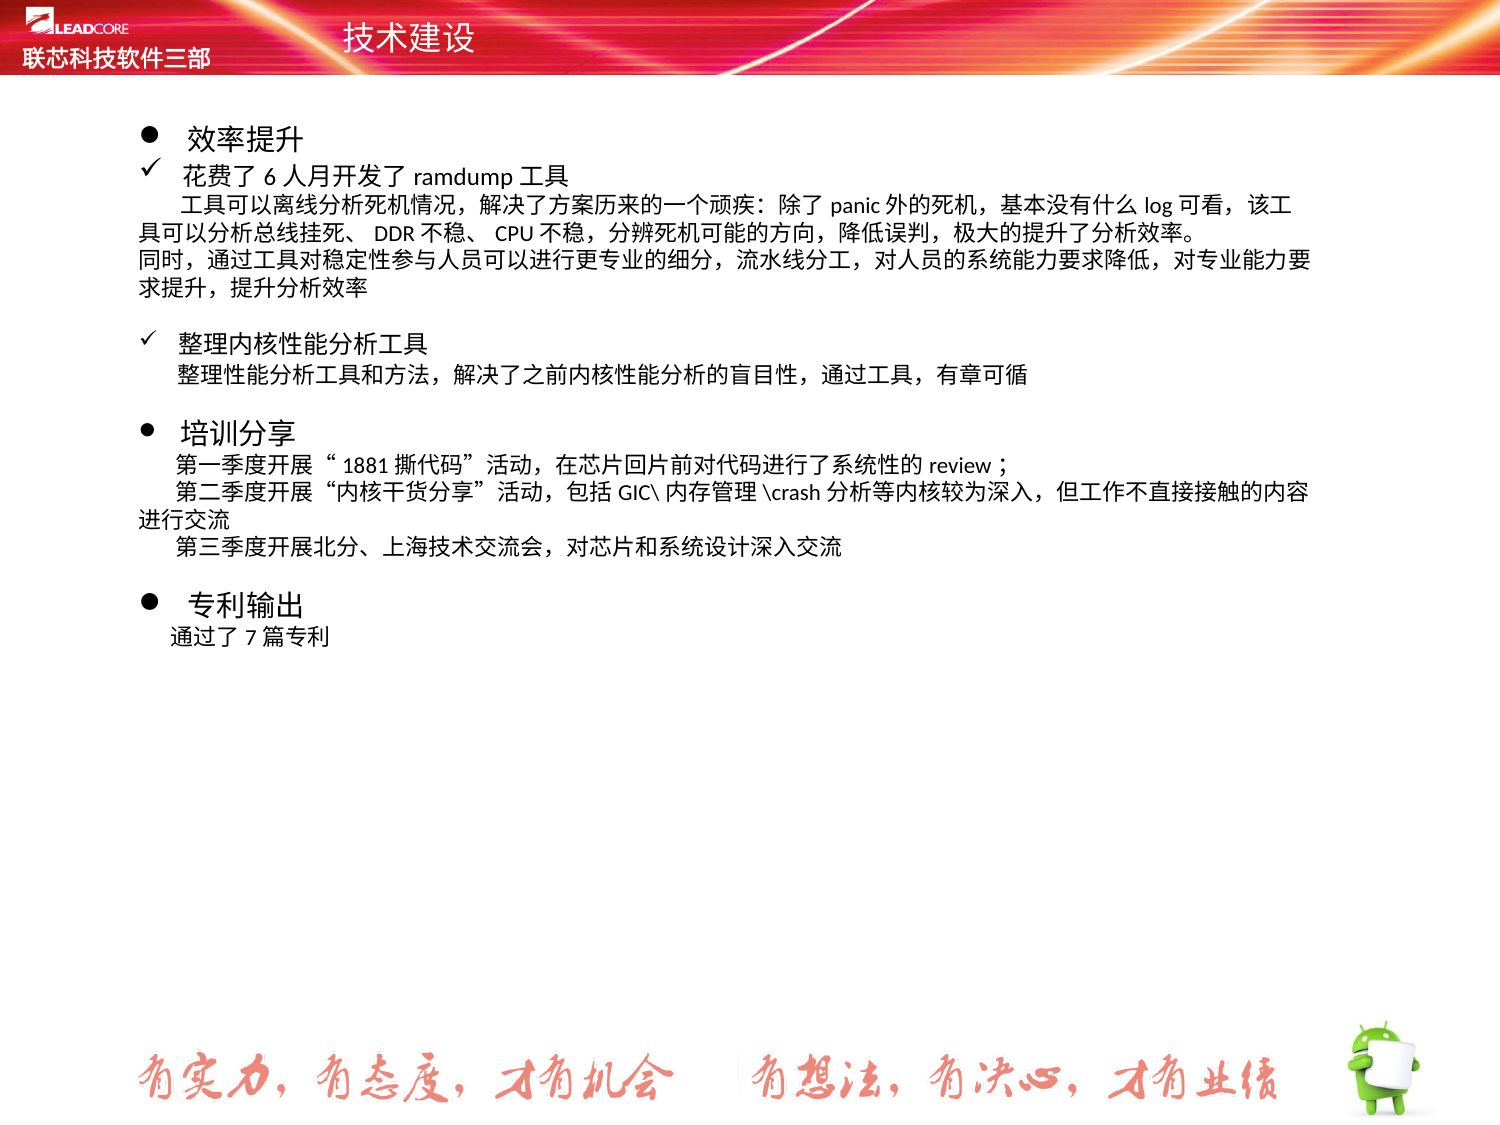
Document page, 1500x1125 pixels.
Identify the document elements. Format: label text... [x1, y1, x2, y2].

picture [0, 0, 1500, 97]
picture [1334, 1015, 1436, 1124]
title 技术建设 [327, 6, 1270, 67]
text_box 效率提升 花费了6人月开发了ramdump工具 工具可以离线分析死机情况，解决了方案历来的一个顽疾：除了panic外的死机，基本没有什么log可看，该工具可以分析总线挂死、DDR不稳、CPU不稳，分辨死机可能的方向，降低误判，极大的提升了分析效率。 同时，通过工具对稳定性参与人员可以进行更专业的细分，流水线分工，对人员的系统能力要求降低，对专业能力要求提升，提升分析效率 整理内核性能分析工具 整理性能分析工具和方法，解决了之前内核性能分析的盲目性，通过工具，有章可循 培训分享 第一季度开展“1881撕代码”活动，在芯片回片前对代码进行了系统性的review； 第二季度开展“内核干货分享”活动，包括GIC\内存管理\crash分析等内核较为深入，但工作不直接接触的内容进行交流 第三季度开展北分、上海技术交流会，对芯片和系统设计深入交流 专利输出 通过了7篇专利 [123, 113, 1329, 658]
